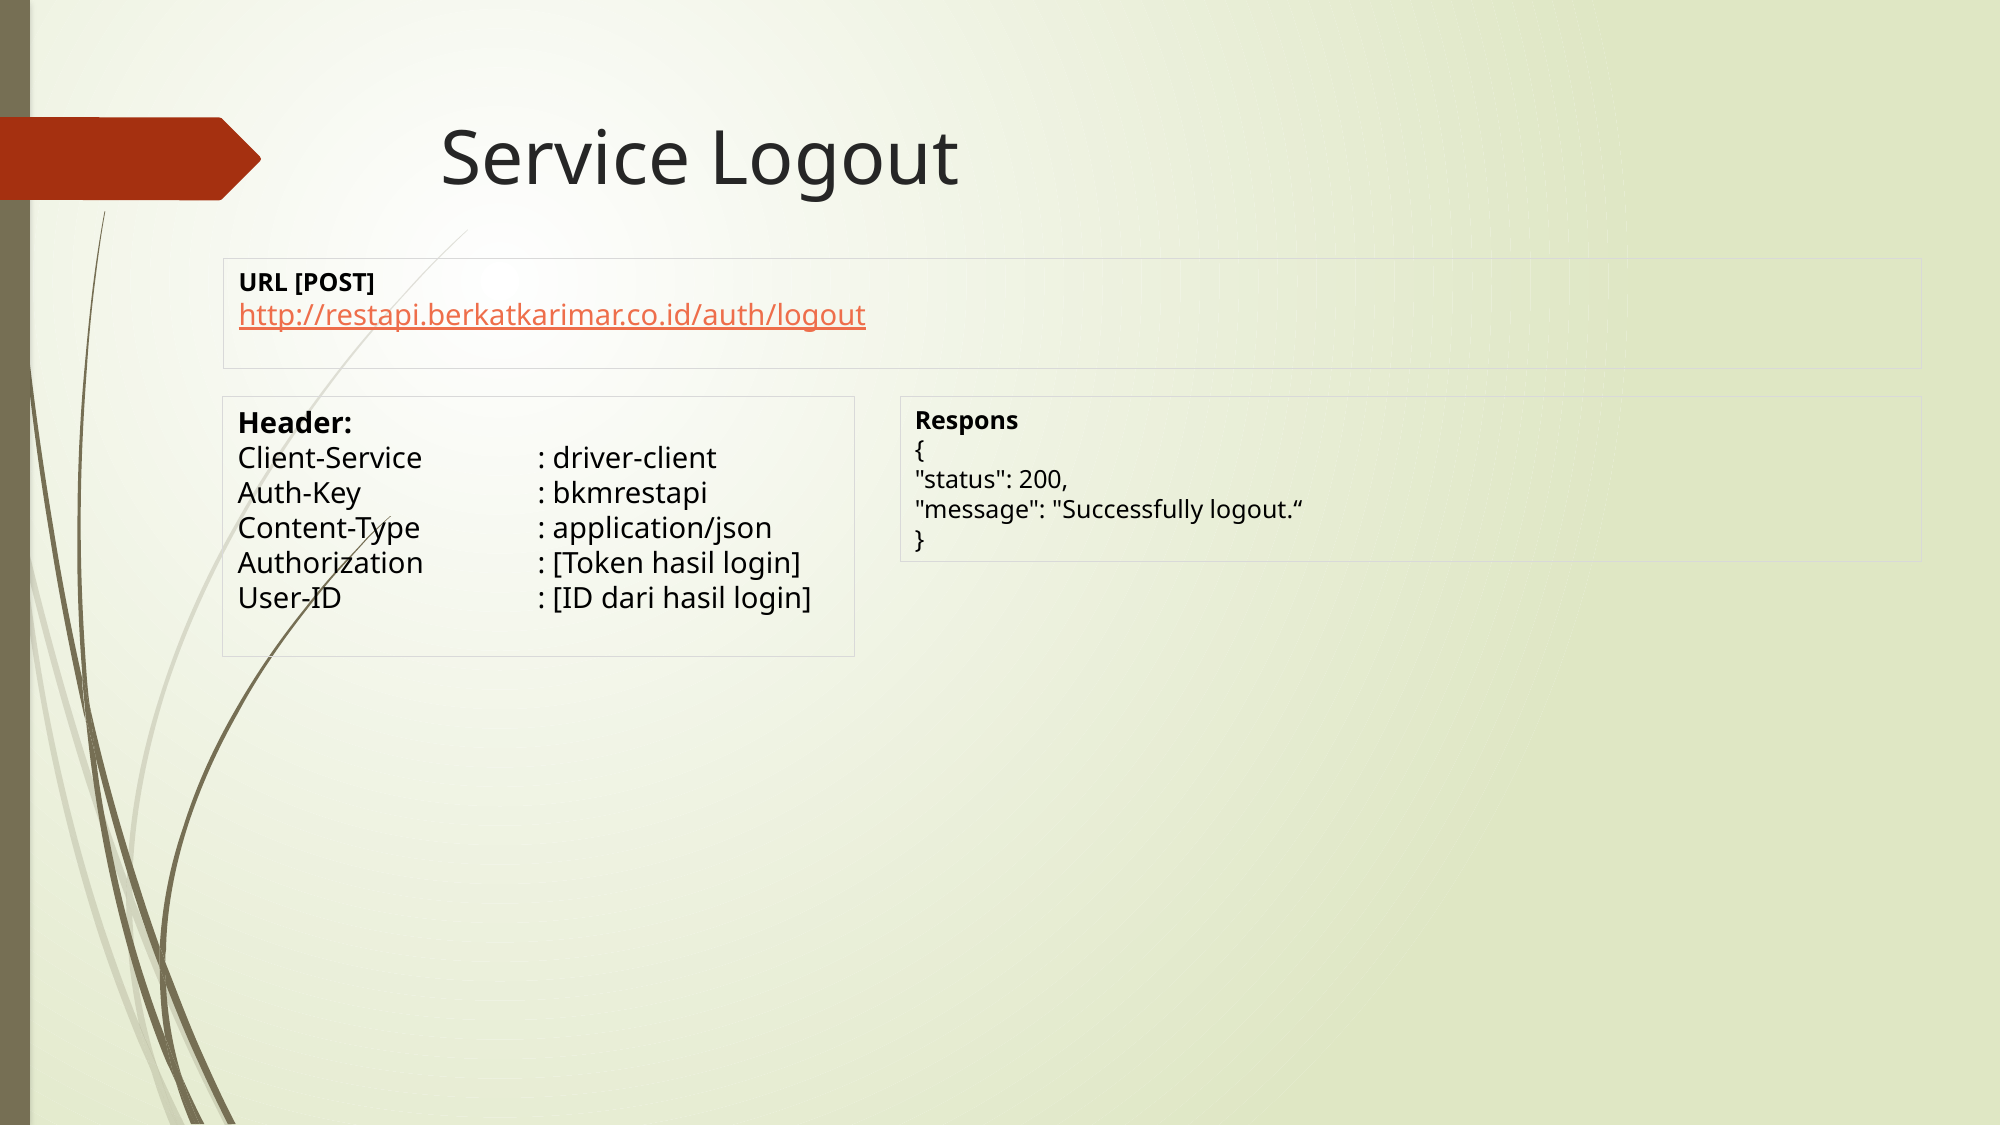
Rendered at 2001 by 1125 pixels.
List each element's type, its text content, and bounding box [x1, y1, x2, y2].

text_box Respons { "status": 200, "message": "Successfully logout.“ } [900, 396, 1922, 562]
text_box URL [POST] http://restapi.berkatkarimar.co.id/auth/logout [223, 258, 1922, 369]
text_box Service Logout [425, 102, 1213, 224]
text_box Header: Client-Service : driver-client Auth-Key : bkmrestapi Content-Type : application/json Authorization : [Token hasil login] User-ID : [ID dari hasil login] [222, 396, 855, 657]
